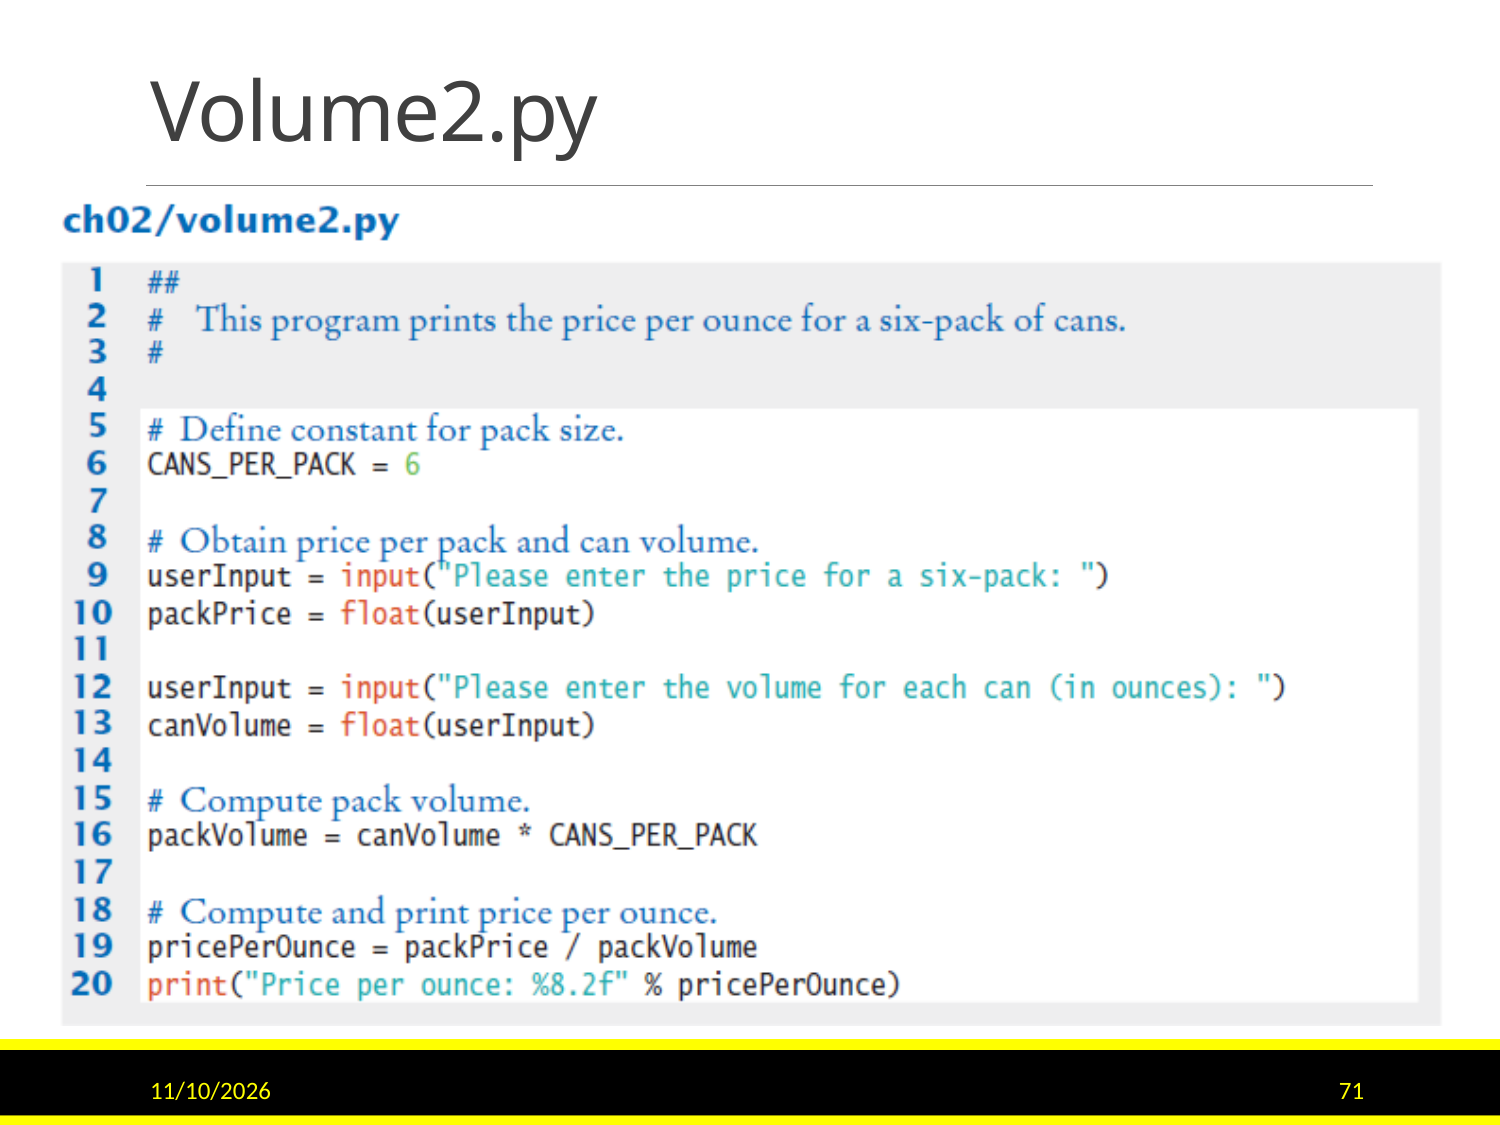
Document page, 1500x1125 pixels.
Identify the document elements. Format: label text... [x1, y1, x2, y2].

picture [49, 199, 1451, 1027]
slide_number 71 [1218, 1059, 1380, 1120]
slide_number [135, 1059, 440, 1120]
title Volume2.py [135, 47, 1373, 167]
